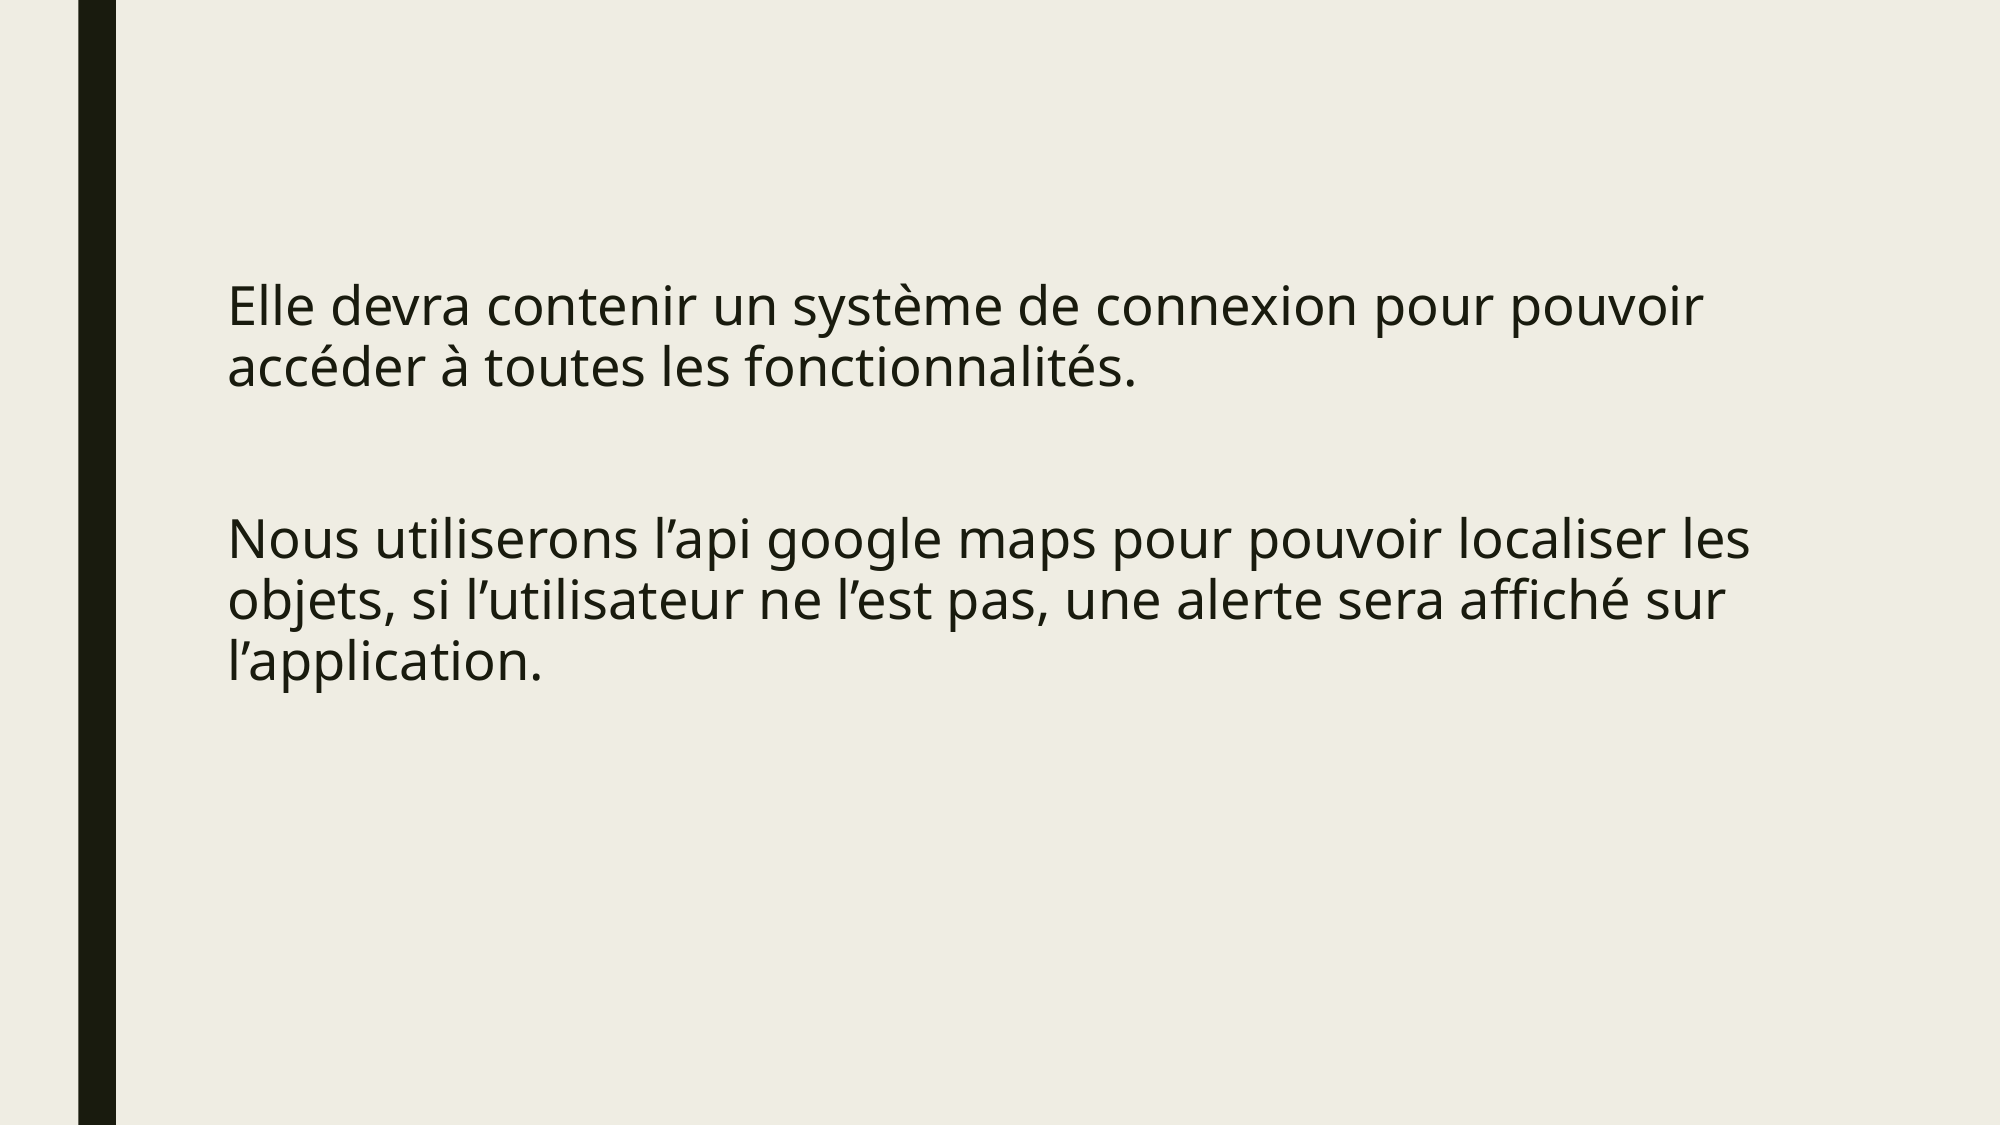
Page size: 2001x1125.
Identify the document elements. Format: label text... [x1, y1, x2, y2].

list Elle devra contenir un système de connexion pour pouvoir accéder à toutes les fonctionnalités. Nous utiliserons l’api google maps pour pouvoir localiser les objets, si l’utilisateur ne l’est pas, une alerte sera affiché sur l’application. [212, 268, 1788, 857]
